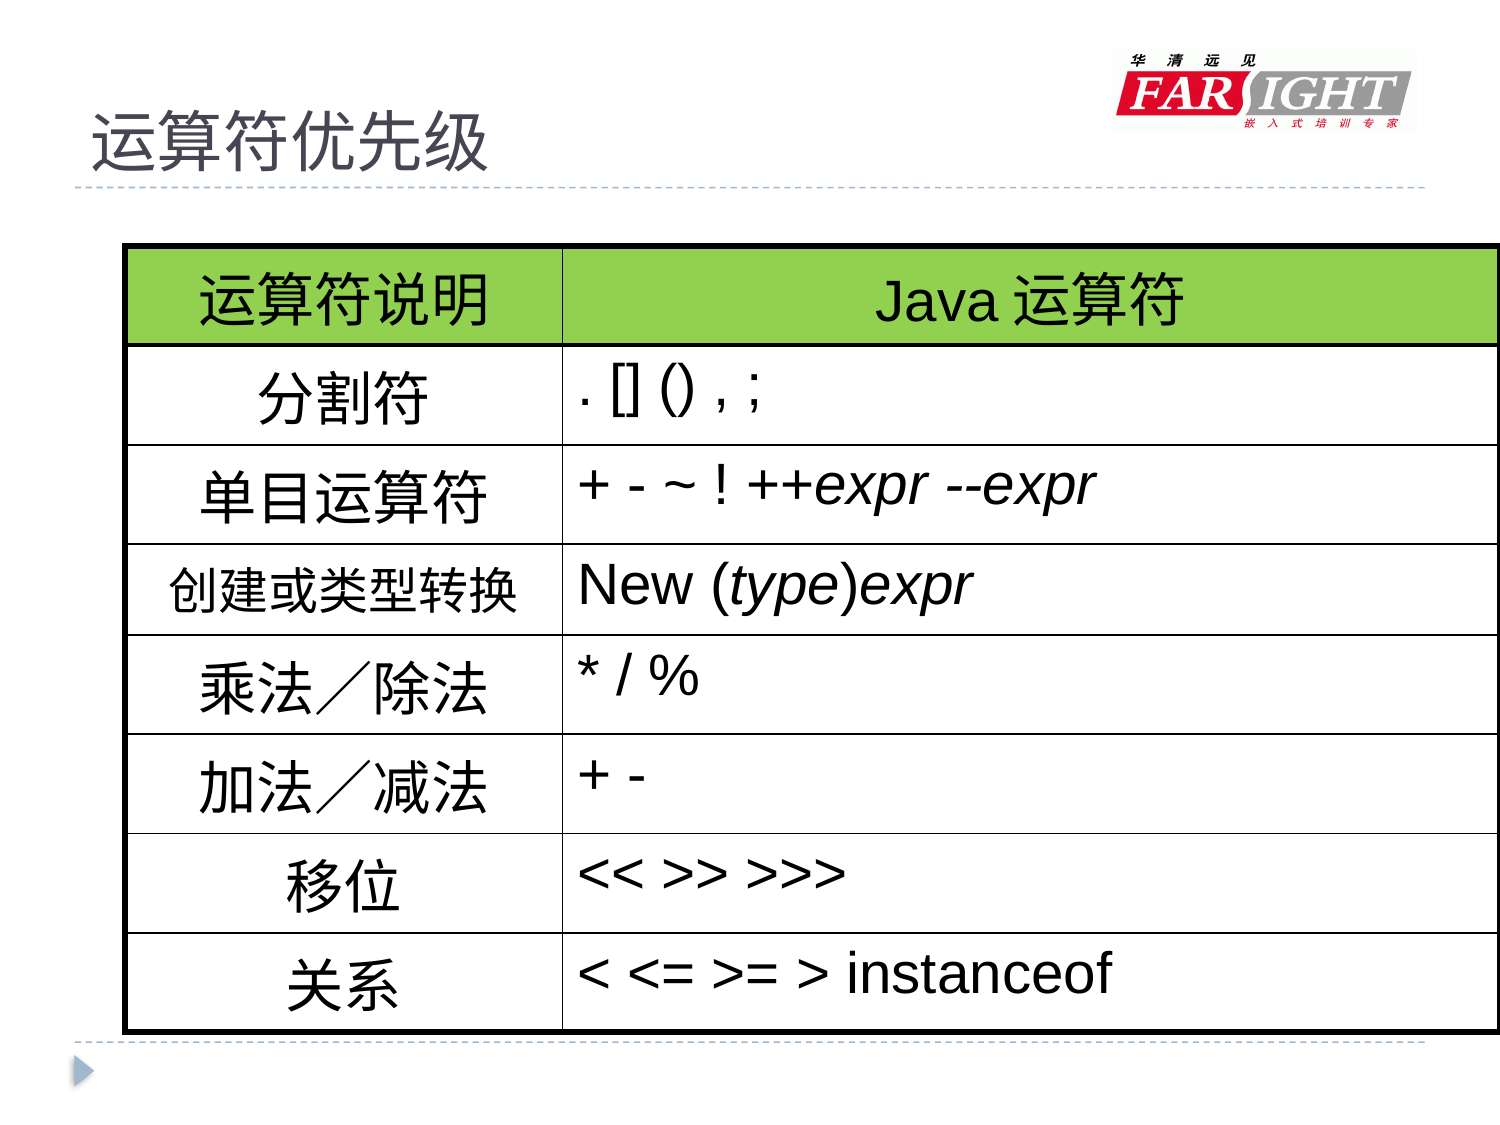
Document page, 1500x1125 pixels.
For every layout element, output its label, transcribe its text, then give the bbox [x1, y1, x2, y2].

table_cell 关系 [128, 934, 562, 1029]
table_cell 乘法／除法 [128, 636, 562, 733]
table_cell 分割符 [128, 347, 562, 444]
table_cell * / % [563, 636, 1497, 733]
table_cell . [] () , ; [563, 347, 1497, 444]
title 运算符优先级 [74, 24, 1426, 188]
table_cell 单目运算符 [128, 446, 562, 543]
table_header Java运算符 [563, 249, 1497, 343]
table_cell + - [563, 735, 1497, 833]
table_header 运算符说明 [128, 249, 562, 343]
table_cell < <= >= > instanceof [563, 934, 1497, 1029]
table_cell 加法／减法 [128, 735, 562, 833]
table_cell 移位 [128, 834, 562, 932]
table_cell 创建或类型转换 [128, 545, 562, 634]
table_cell + - ~ ! ++expr --expr [563, 446, 1497, 543]
table_cell New (type)expr [563, 545, 1497, 634]
table_cell << >> >>> [563, 834, 1497, 932]
